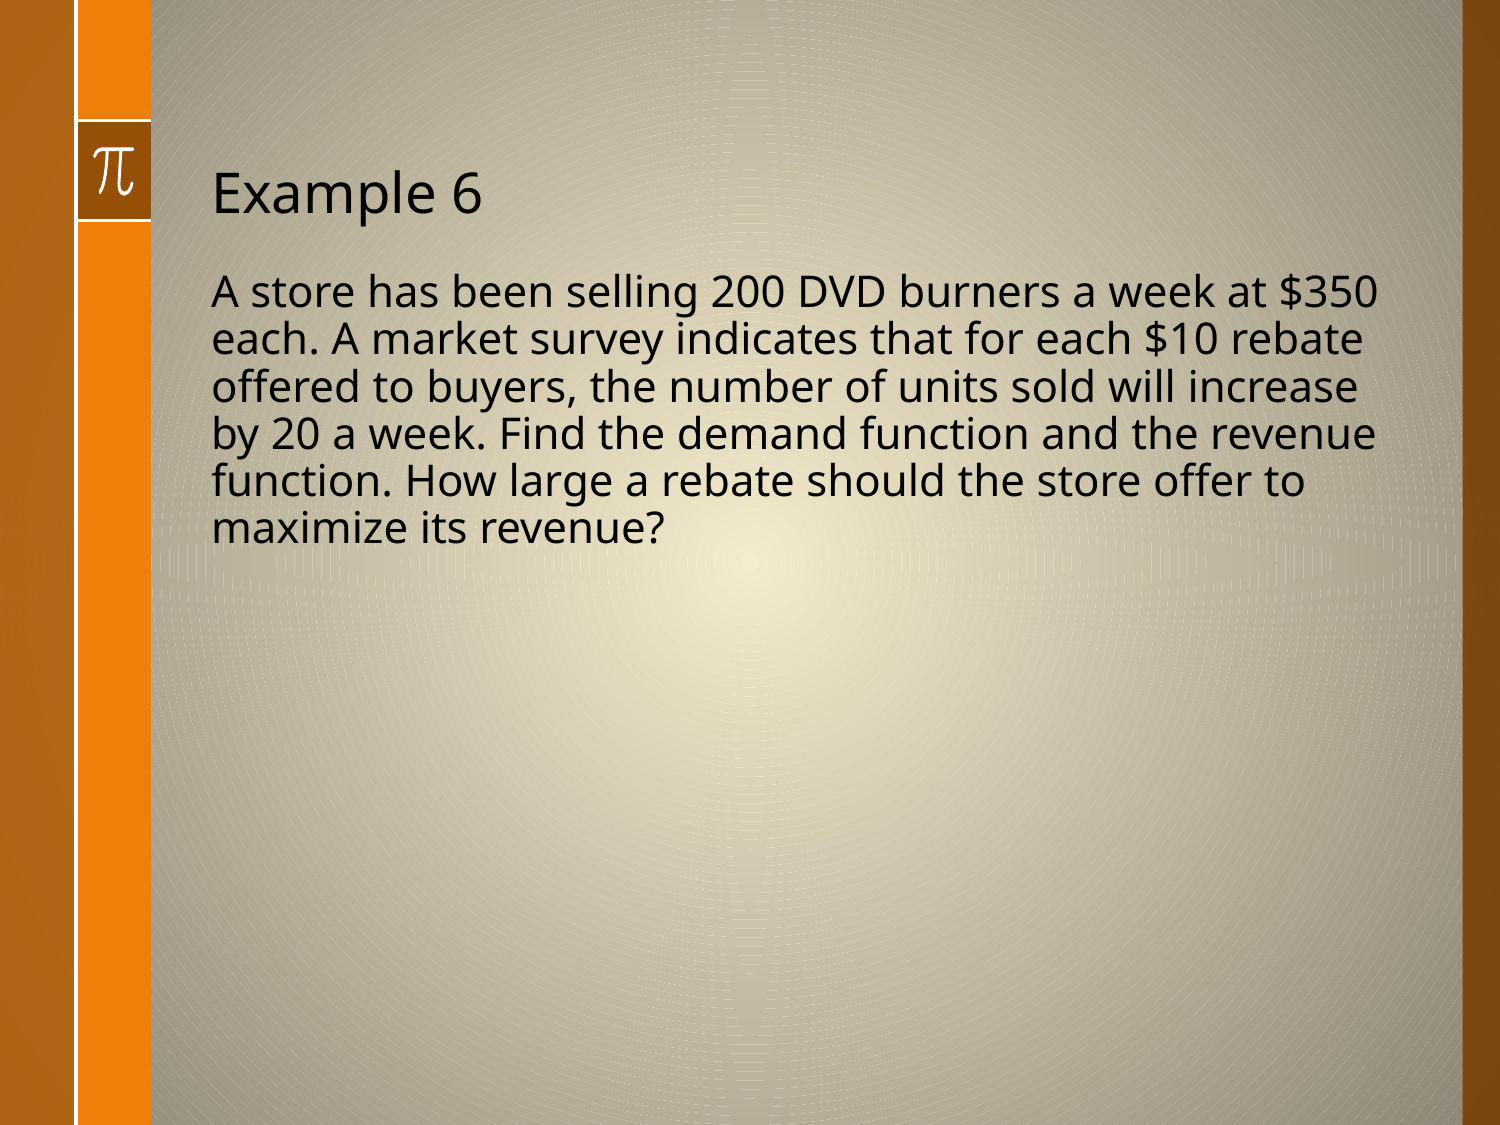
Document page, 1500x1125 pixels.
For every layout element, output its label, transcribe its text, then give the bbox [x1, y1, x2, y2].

list A store has been selling 200 DVD burners a week at $350 each. A market survey indicates that for each $10 rebate offered to buyers, the number of units sold will increase by 20 a week. Find the demand function and the revenue function. How large a rebate should the store offer to maximize its revenue? [196, 262, 1400, 1013]
title Example 6 [196, 29, 1400, 233]
